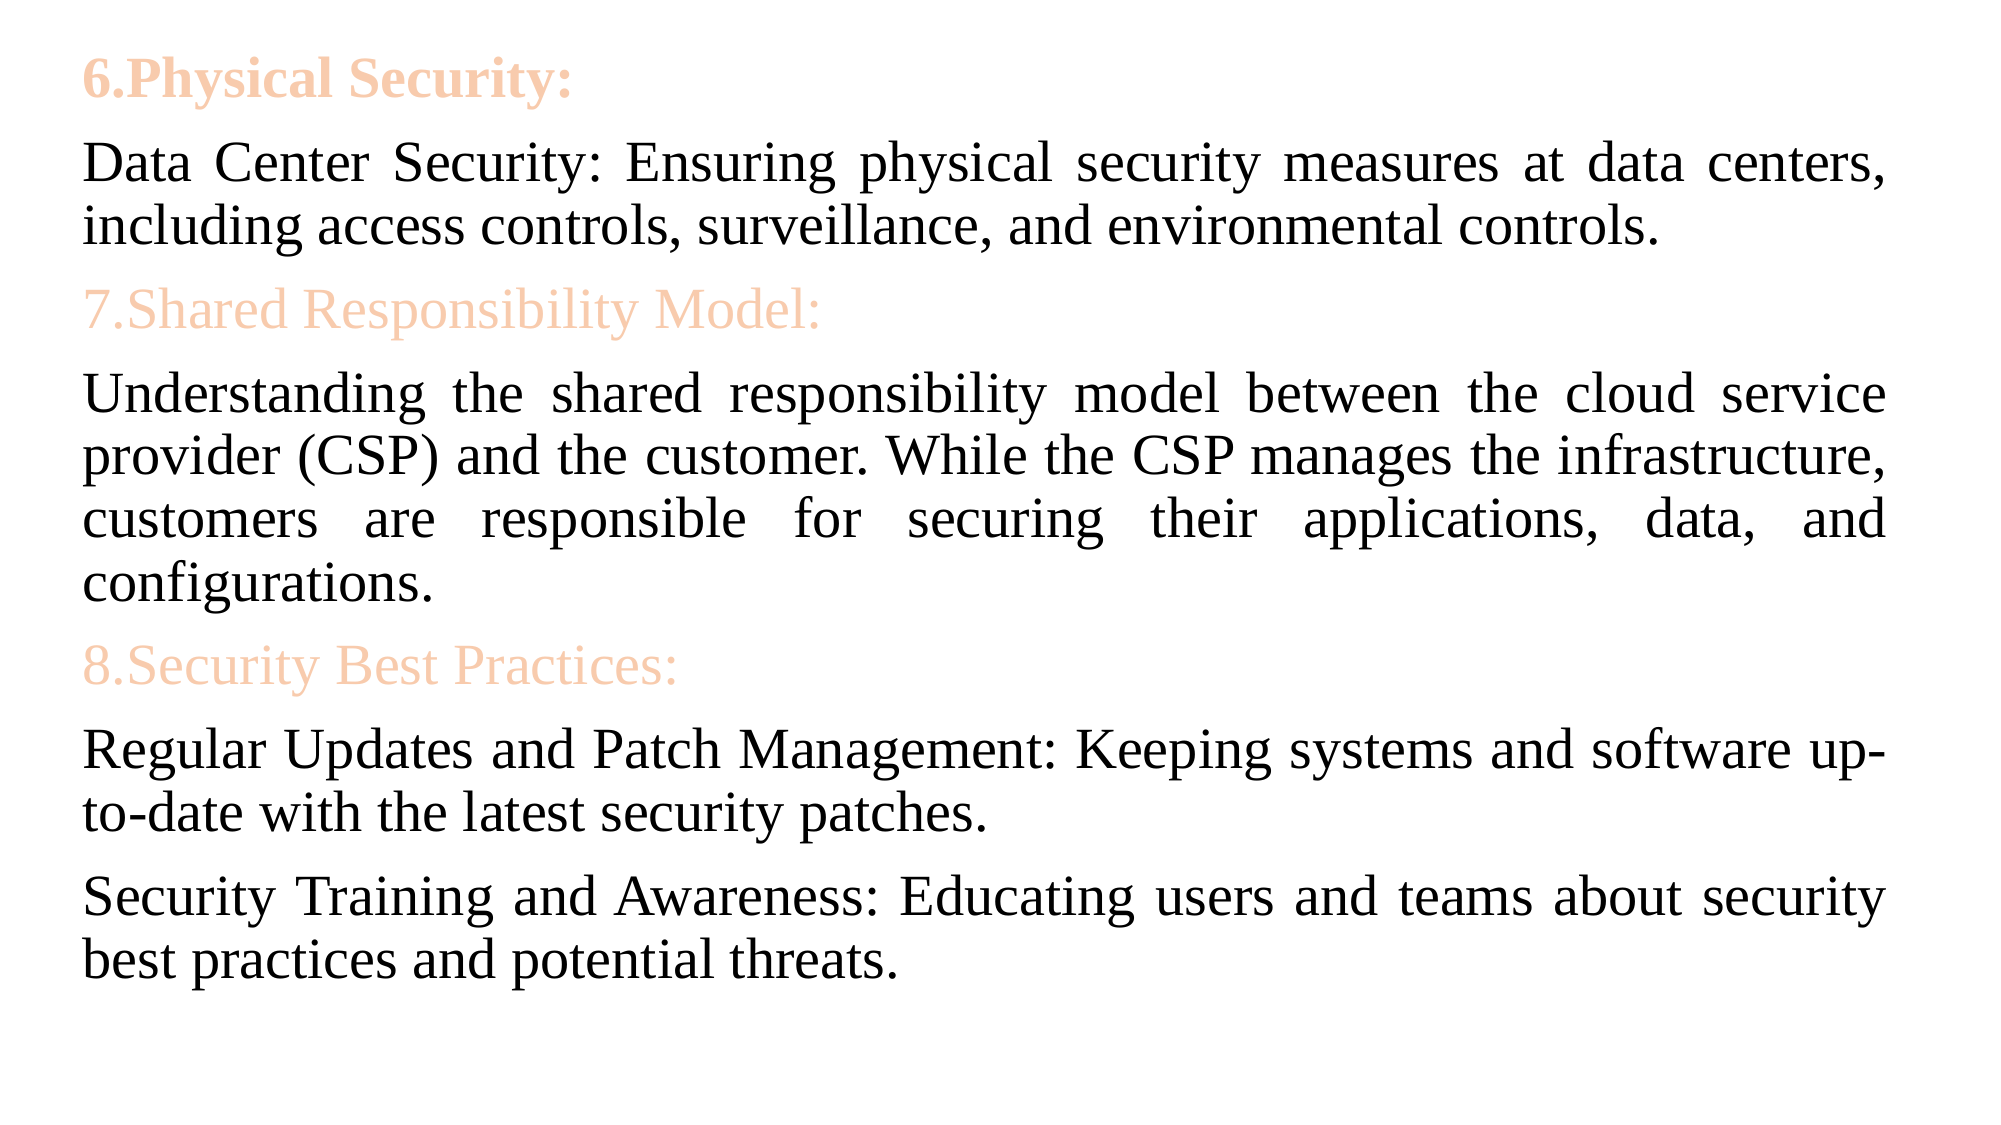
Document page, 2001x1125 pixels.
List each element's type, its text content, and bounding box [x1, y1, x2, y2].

list 6.Physical Security: Data Center Security: Ensuring physical security measures at data centers, including access controls, surveillance, and environmental controls. 7.Shared Responsibility Model: Understanding the shared responsibility model between the cloud service provider (CSP) and the customer. While the CSP manages the infrastructure, customers are responsible for securing their applications, data, and configurations. 8.Security Best Practices: Regular Updates and Patch Management: Keeping systems and software up-to-date with the latest security patches. Security Training and Awareness: Educating users and teams about security best practices and potential threats. [67, 39, 1904, 1074]
